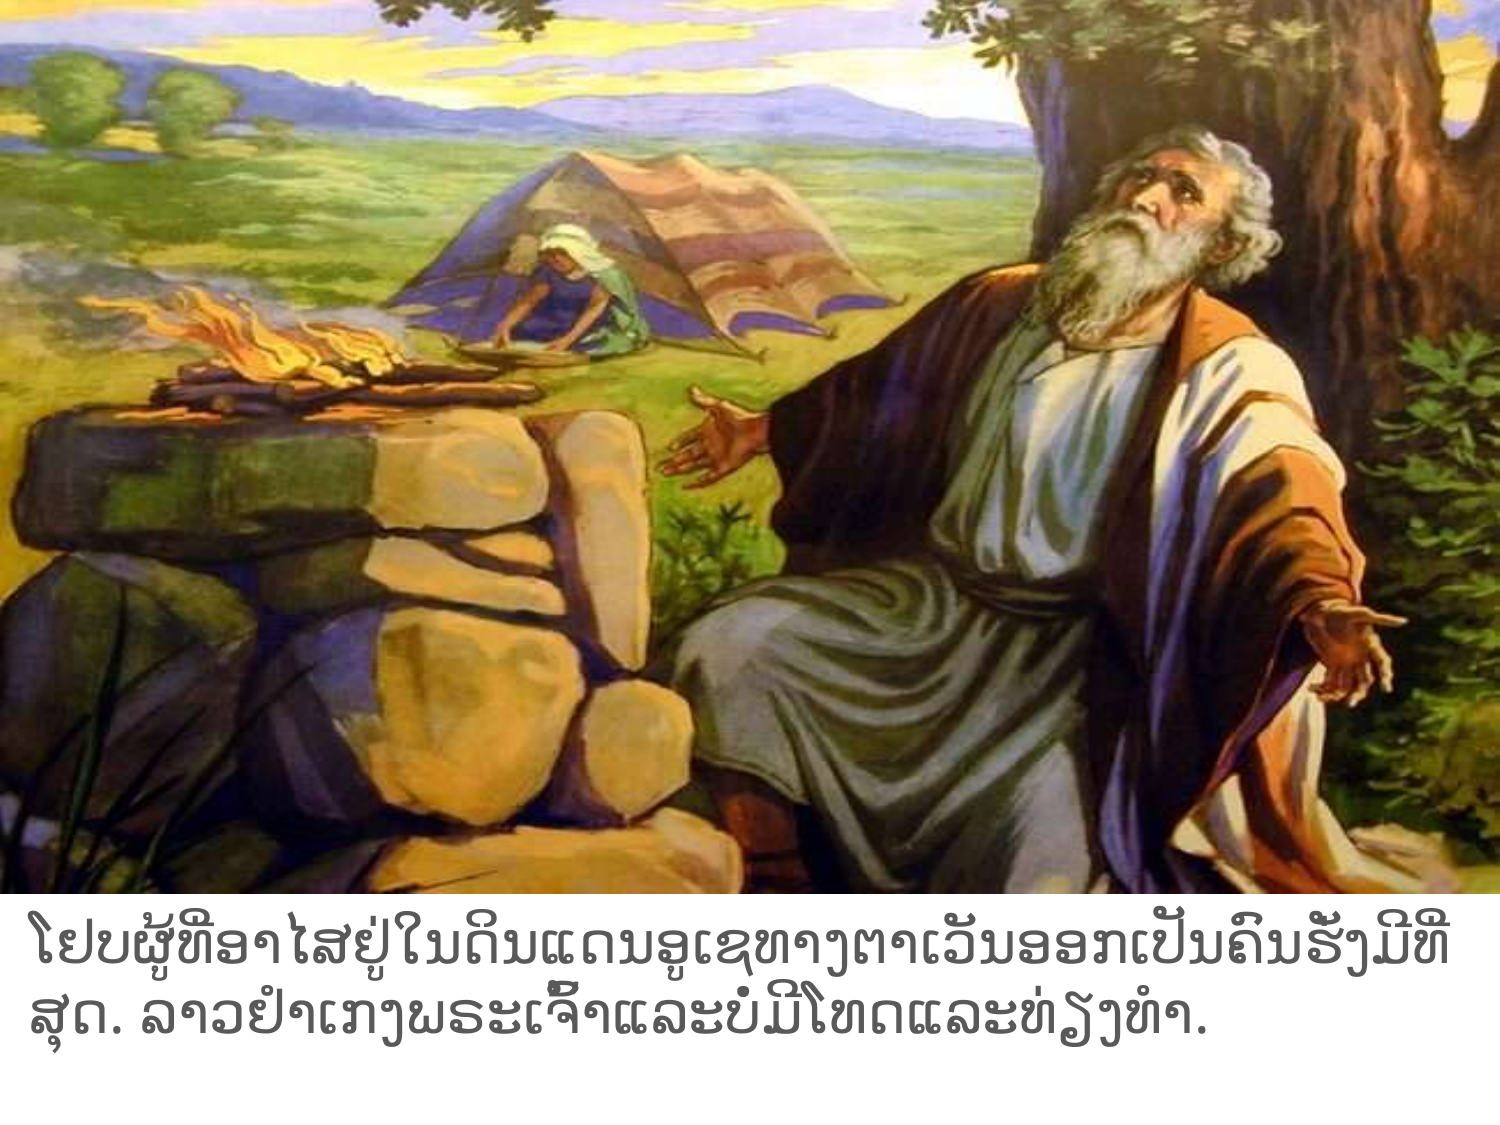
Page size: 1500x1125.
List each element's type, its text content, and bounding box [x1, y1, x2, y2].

picture [0, 0, 1500, 894]
text_box ໂຢບ​ຜູ້​ທີ່​ອາໄສ​ຢູ່​ໃນ​ດິນແດນ​ອູເຊ​ທາງ​ຕາເວັນອອກ​ເປັນ​ຄົນ​ຮັ່ງມີ​ທີ່​ສຸດ. ລາວ​ຢຳເກງ​ພຣະ​ເຈົ້າ​ແລະ​ບໍ່​ມີ​ໂທດ​ແລະ​ທ່ຽງ​ທຳ. [14, 902, 1486, 1053]
